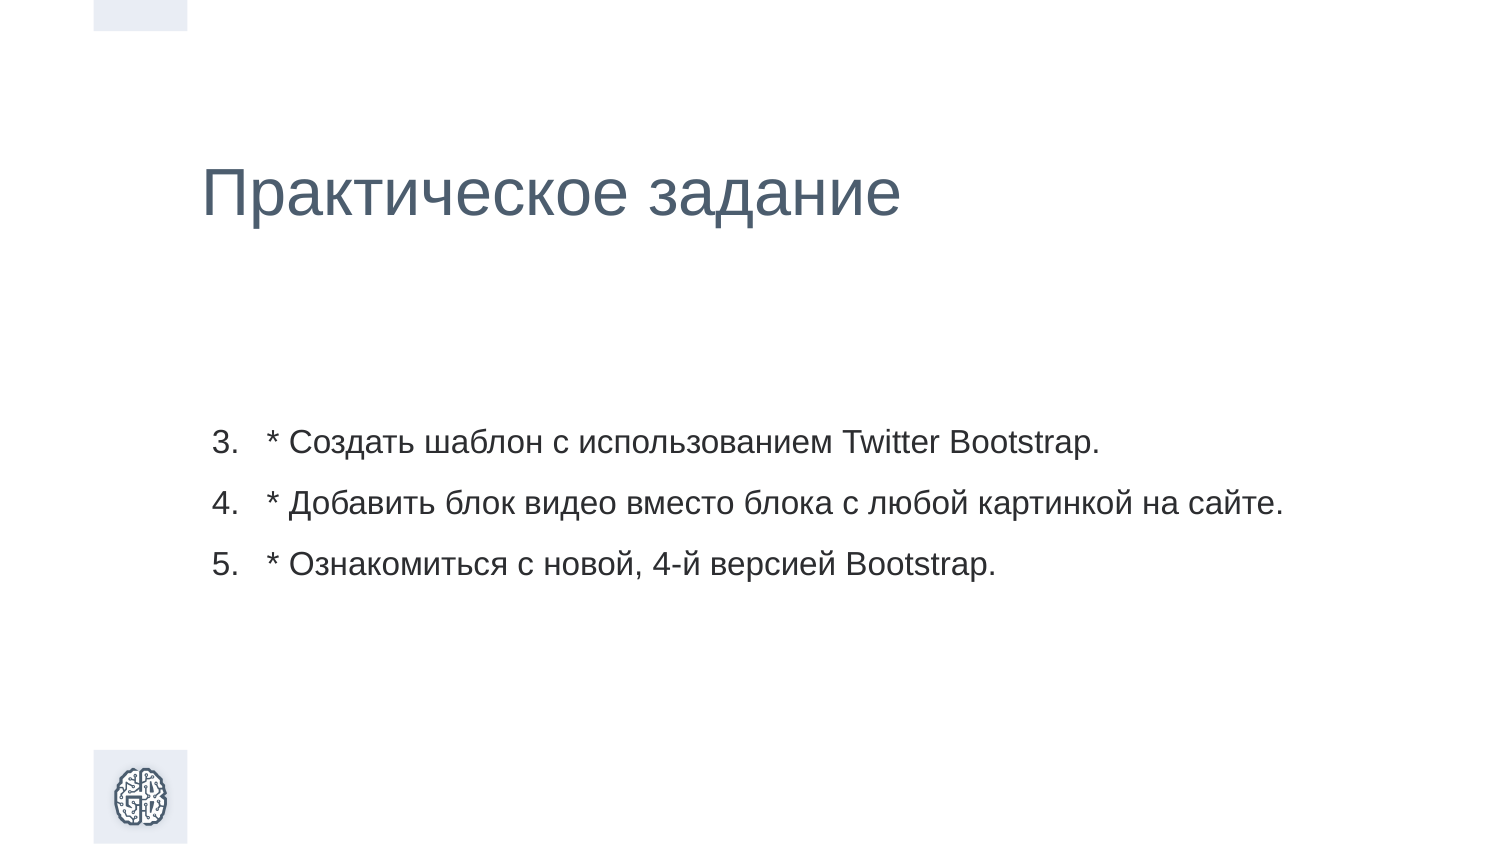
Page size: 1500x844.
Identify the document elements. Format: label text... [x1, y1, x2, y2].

picture [106, 760, 175, 834]
list * Создать шаблон с использованием Twitter Bootstrap. * Добавить блок видео вместо блока с любой картинкой на сайте. * Ознакомиться с новой, 4-й версией Bootstrap. [187, 334, 1313, 668]
text_box Практическое задание [186, 94, 1311, 282]
